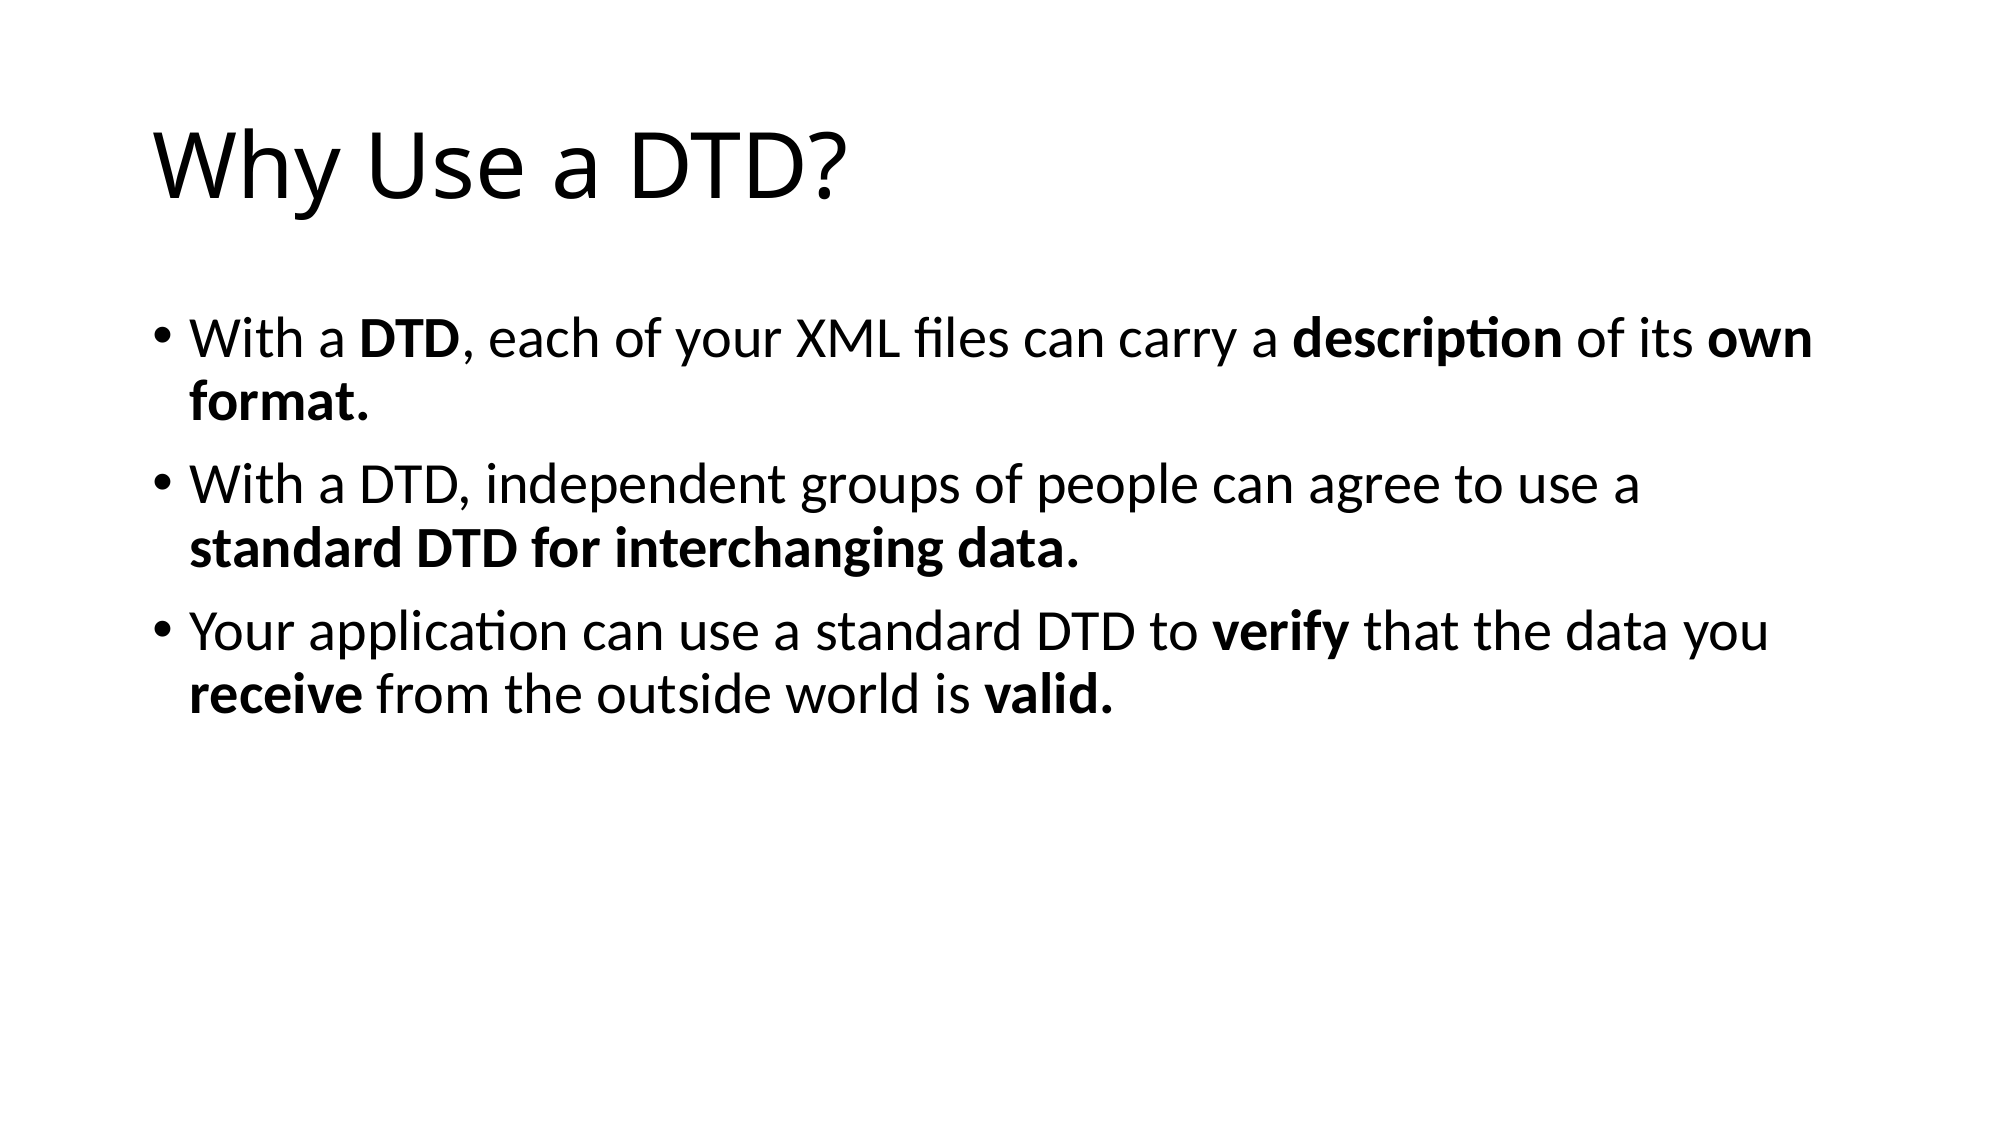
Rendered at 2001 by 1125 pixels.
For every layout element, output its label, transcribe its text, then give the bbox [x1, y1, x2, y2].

title Why Use a DTD? [137, 59, 1863, 278]
list With a DTD, each of your XML files can carry a description of its own format. With a DTD, independent groups of people can agree to use a standard DTD for interchanging data. Your application can use a standard DTD to verify that the data you receive from the outside world is valid. [137, 299, 1863, 1014]
